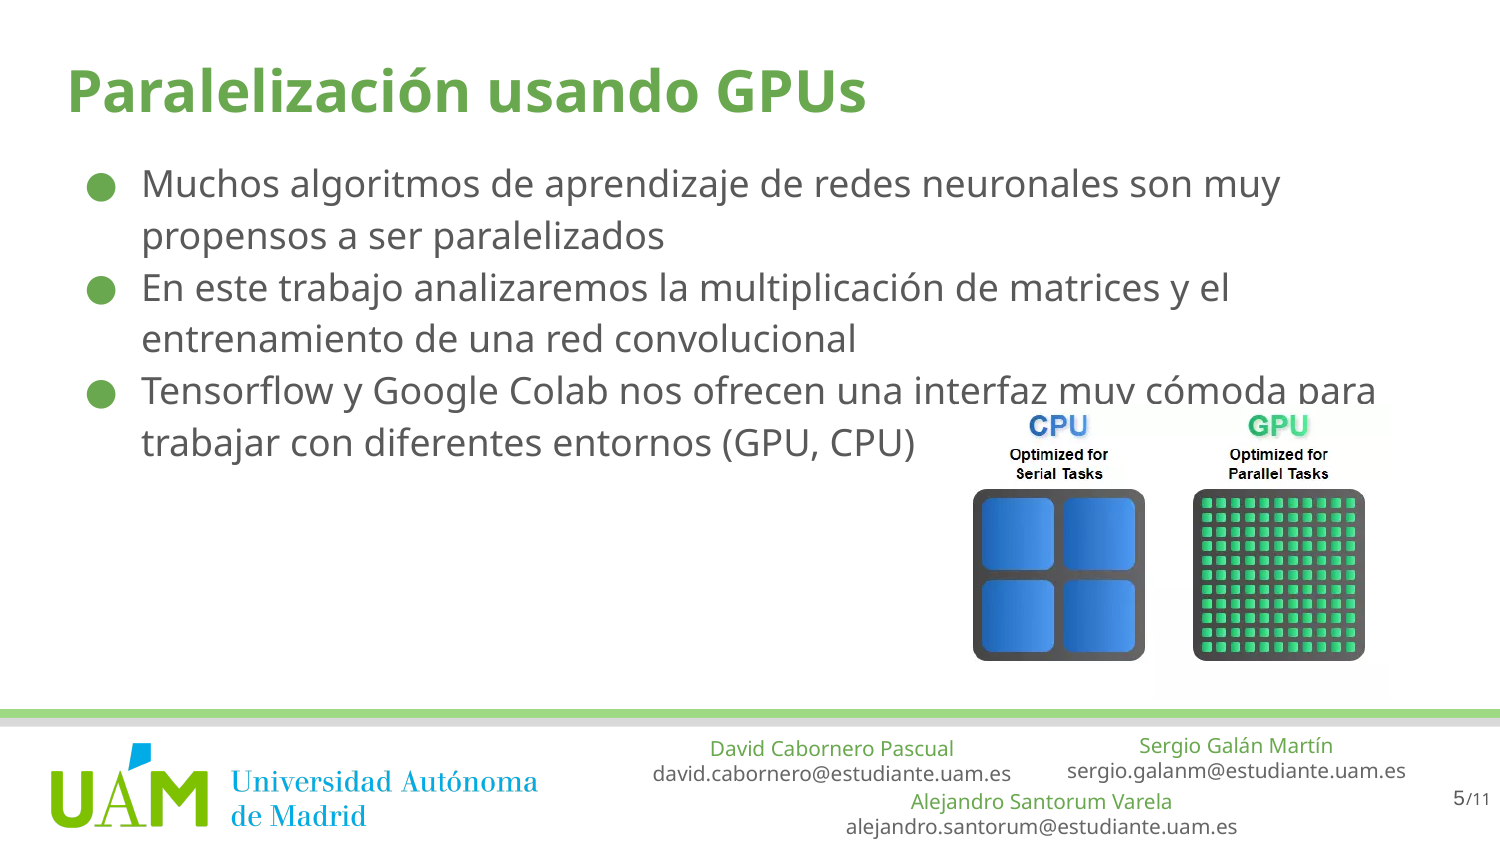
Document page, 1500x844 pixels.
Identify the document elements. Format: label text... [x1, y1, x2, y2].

list Muchos algoritmos de aprendizaje de redes neuronales son muy propensos a ser paralelizados En este trabajo analizaremos la multiplicación de matrices y el entrenamiento de una red convolucional Tensorflow y Google Colab nos ofrecen una interfaz muy cómoda para trabajar con diferentes entornos (GPU, CPU) [51, 138, 1424, 472]
text_box Sergio Galán Martín sergio.galanm@estudiante.uam.es [1011, 717, 1462, 789]
slide_number ‹#› [1389, 764, 1480, 830]
text_box Alejandro Santorum Varela alejandro.santorum@estudiante.uam.es [798, 773, 1286, 844]
text_box /11 [1451, 773, 1500, 814]
title Paralelización usando GPUs [51, 39, 1449, 134]
text_box David Cabornero Pascual david.cabornero@estudiante.uam.es [603, 720, 1061, 796]
text_box [1462, 717, 1500, 727]
picture [955, 403, 1391, 699]
text_box [0, 717, 1011, 727]
picture [50, 743, 538, 828]
text_box [0, 709, 1500, 717]
